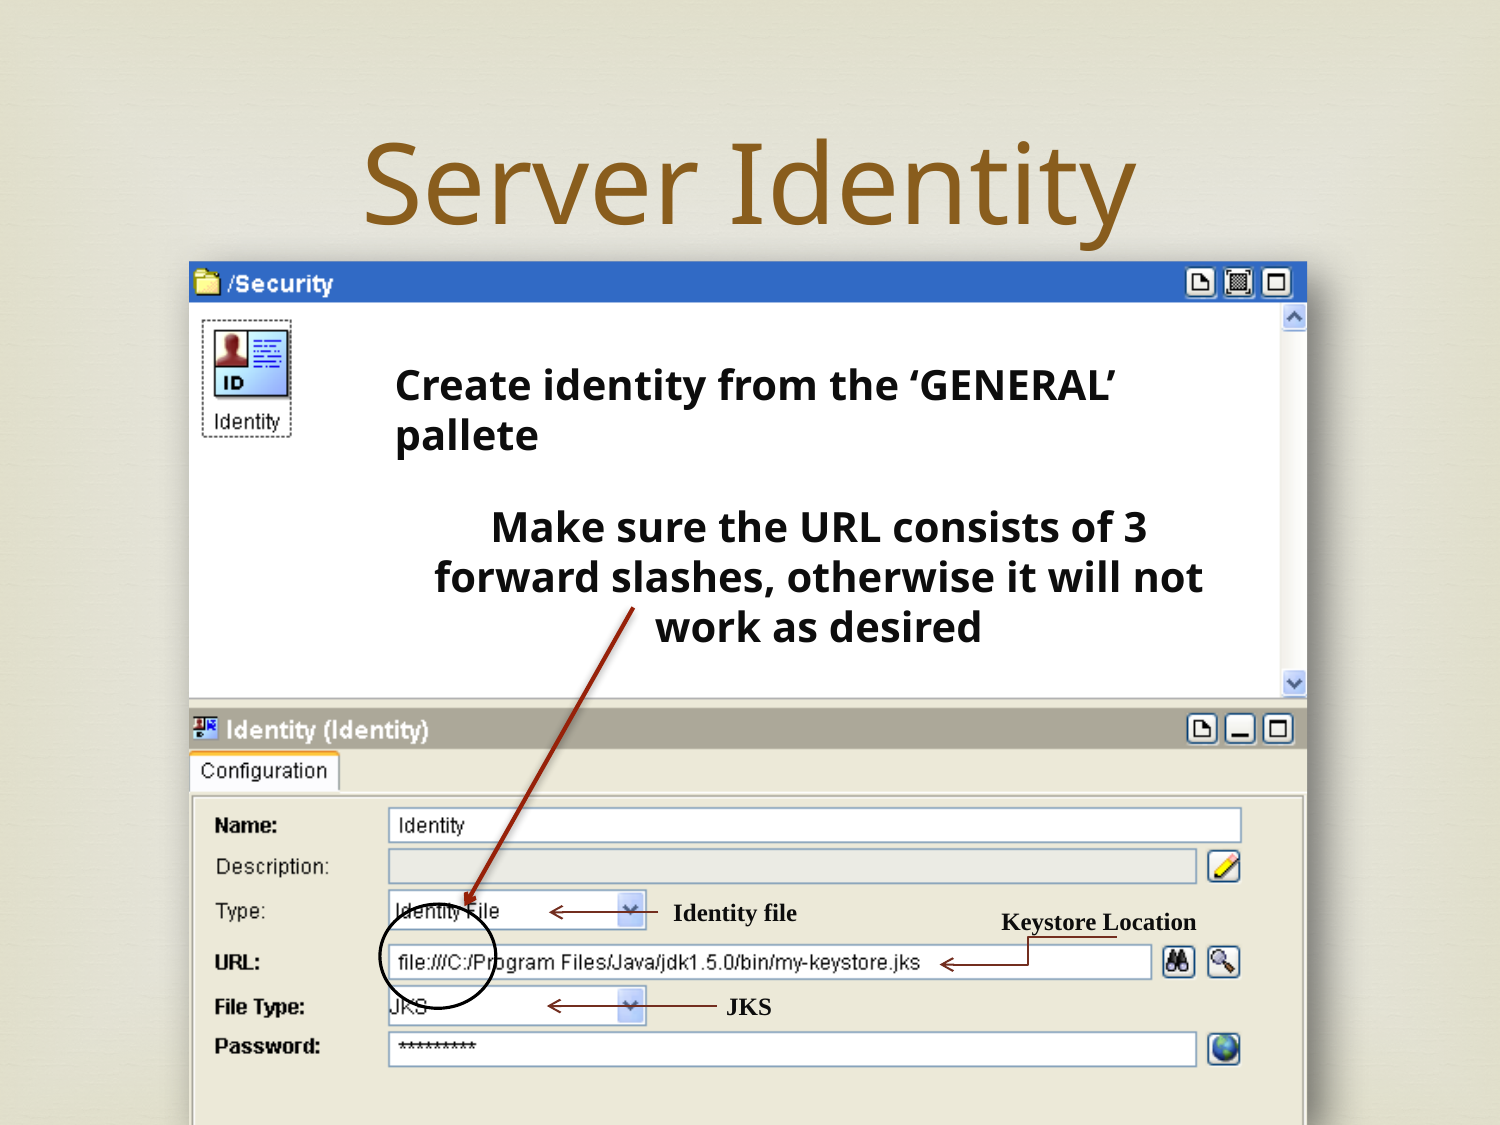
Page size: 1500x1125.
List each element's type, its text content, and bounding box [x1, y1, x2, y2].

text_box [939, 936, 1118, 966]
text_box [463, 606, 634, 907]
title Server Identity [112, 93, 1386, 267]
picture [188, 261, 1308, 1125]
